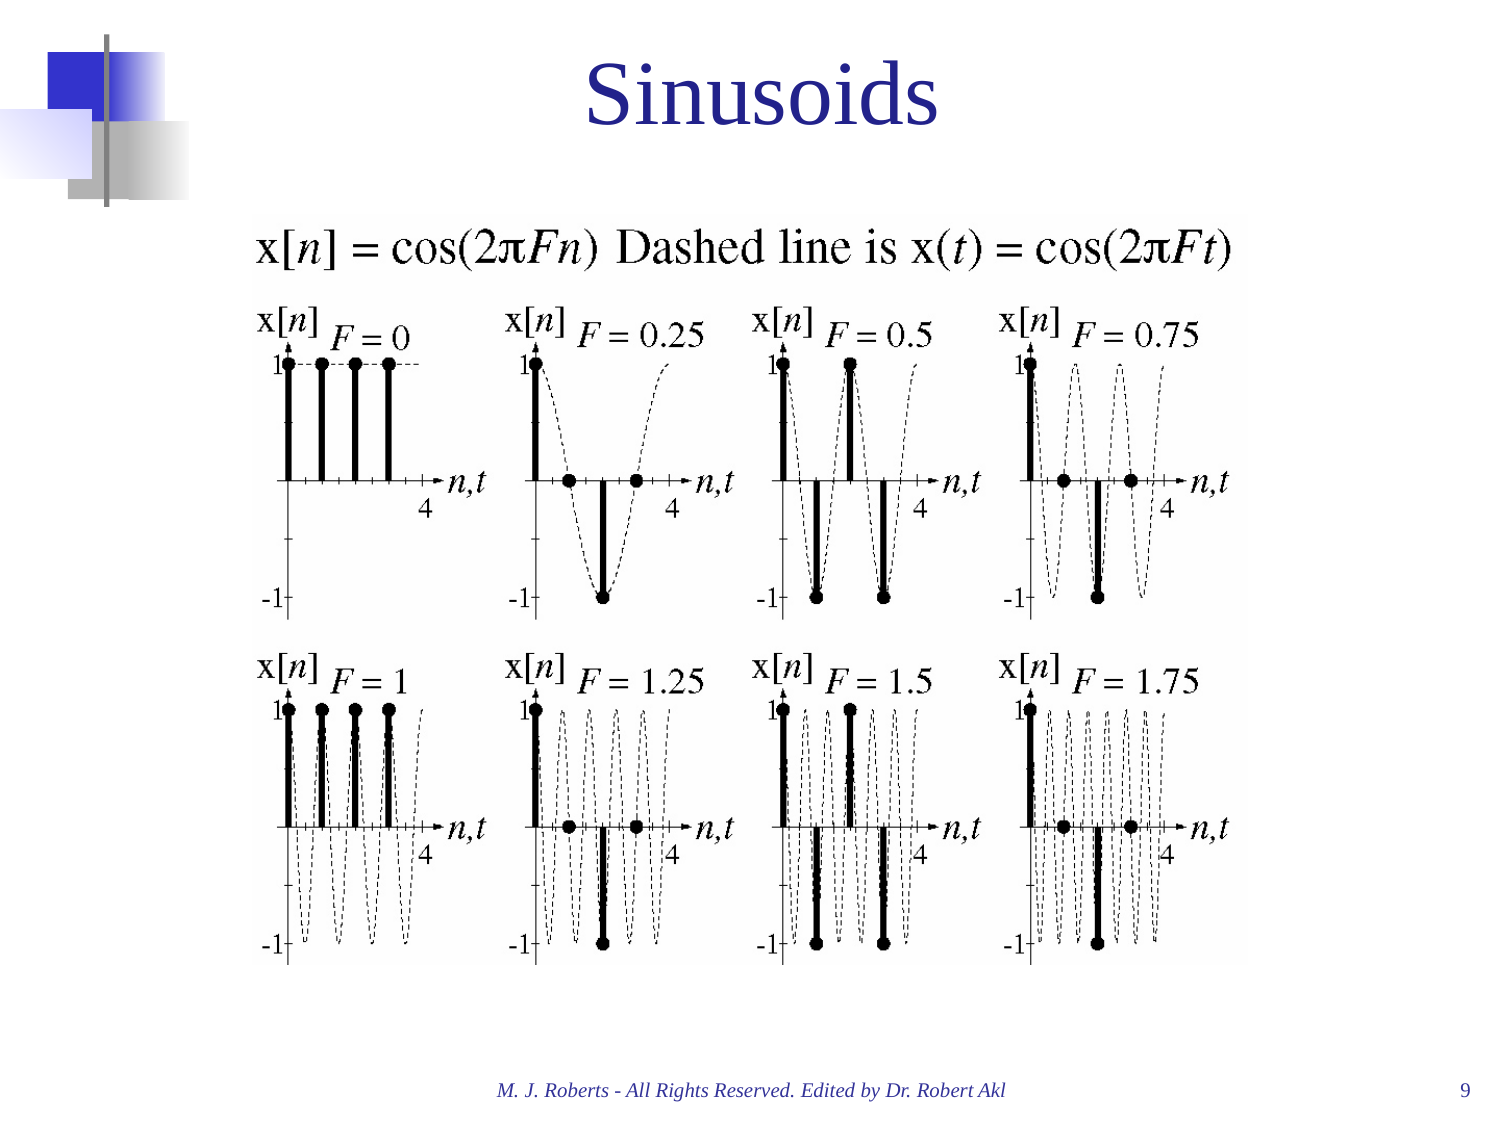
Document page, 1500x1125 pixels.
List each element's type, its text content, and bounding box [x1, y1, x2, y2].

text_box M. J. Roberts - All Rights Reserved. Edited by Dr. Robert Akl [453, 1068, 1050, 1119]
text_box Sinusoids [124, 24, 1400, 150]
text_box ‹#› [1173, 1068, 1486, 1119]
picture [252, 213, 1248, 966]
